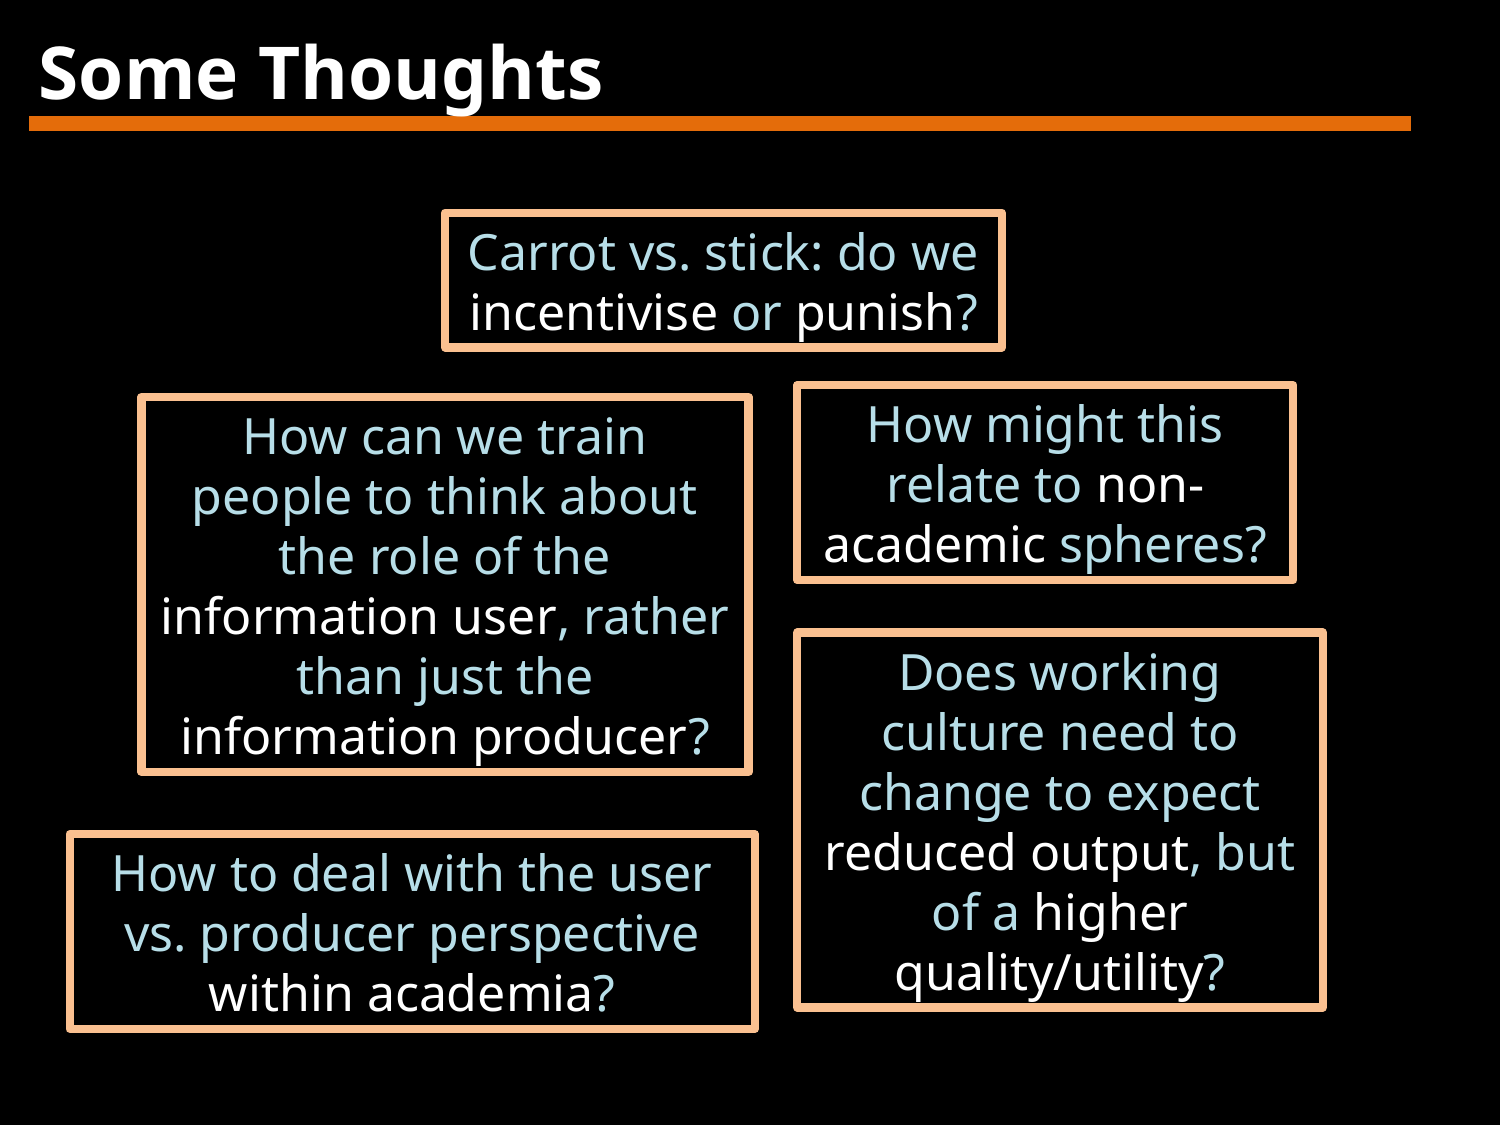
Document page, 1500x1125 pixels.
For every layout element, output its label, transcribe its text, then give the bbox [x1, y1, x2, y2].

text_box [23, 18, 1483, 210]
text_box Does working culture need to change to expect reduced output, but of a higher quality/utility? [797, 632, 1323, 1008]
text_box How can we train people to think about the role of the information user, rather than just the information producer? [141, 397, 749, 772]
text_box Carrot vs. stick: do we incentivise or punish? [445, 218, 1002, 348]
text_box How might this relate to non-academic spheres? [797, 385, 1294, 580]
text_box How to deal with the user vs. producer perspective within academia? [69, 834, 755, 1029]
